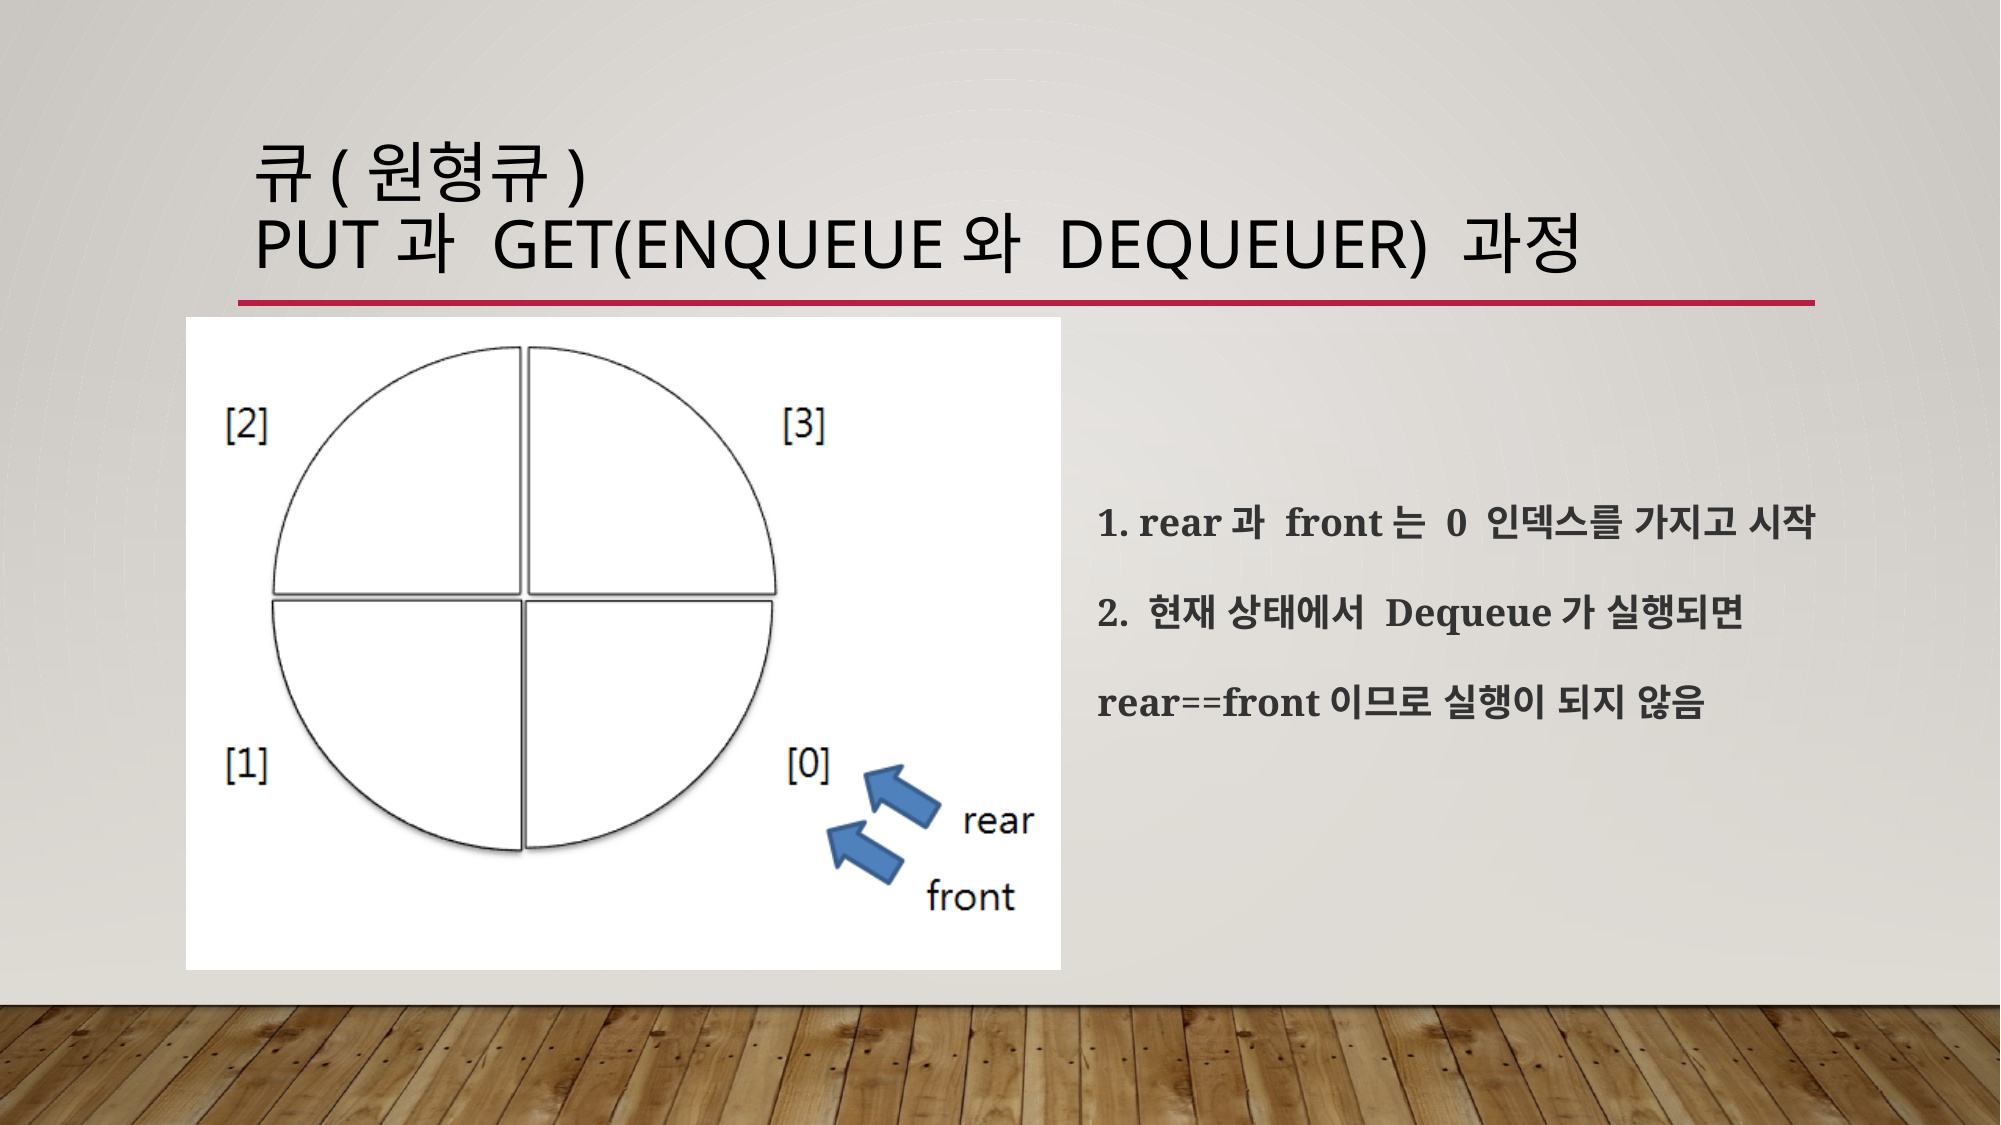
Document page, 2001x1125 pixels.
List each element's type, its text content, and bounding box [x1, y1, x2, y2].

picture [185, 317, 1062, 971]
text_box 1. rear과 front는 0 인덱스를 가지고 시작 2. 현재 상태에서 Dequeue가 실행되면 rear==front이므로 실행이 되지 않음 [1083, 491, 2000, 732]
title 큐(원형큐) put과 get(Enqueue와 dequeuer) 과정 [238, 131, 1814, 305]
picture [0, 1005, 2000, 1125]
